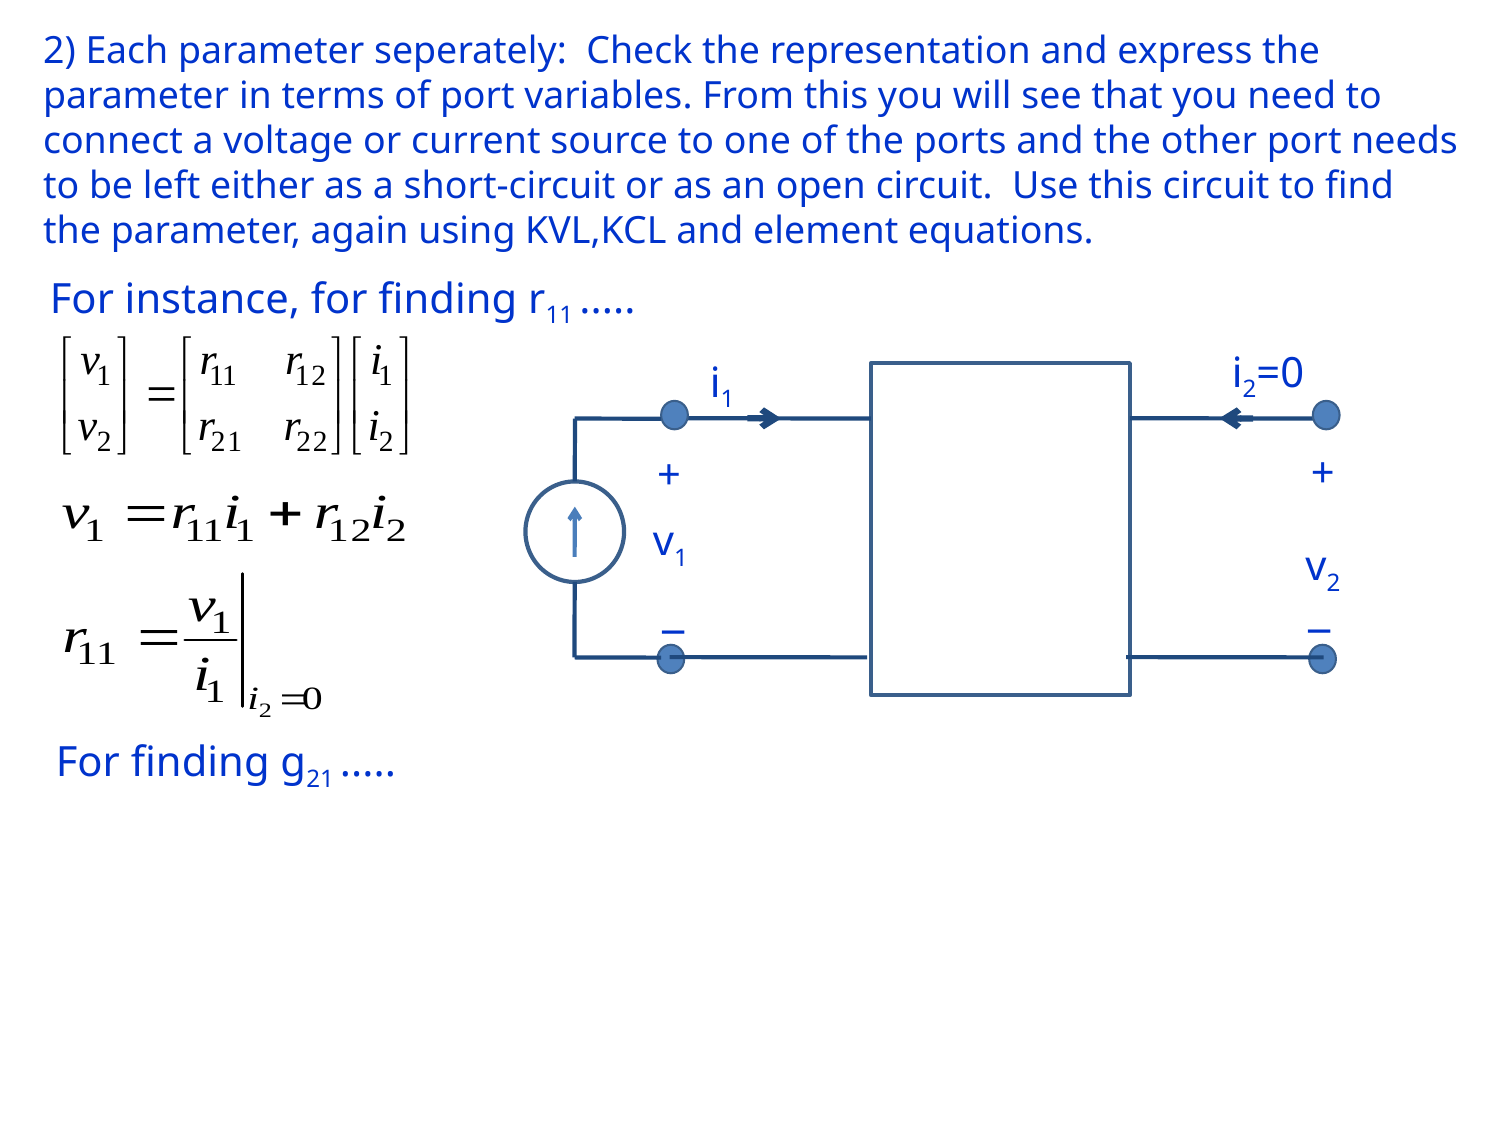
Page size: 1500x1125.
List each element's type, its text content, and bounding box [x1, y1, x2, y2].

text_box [525, 337, 1365, 696]
text_box For finding g21 ..... [40, 727, 1495, 800]
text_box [52, 562, 337, 730]
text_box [52, 326, 426, 467]
text_box For instance, for finding r11 ..... [35, 264, 1489, 336]
text_box 2) Each parameter seperately: Check the representation and express the parameter in terms of port variables. From this you will see that you need to connect a voltage or current source to one of the ports and the other port needs to be left either as a short-circuit or as an open circuit. Use this circuit to find the parameter, again using KVL,KCL and element equations. [28, 19, 1477, 259]
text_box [52, 479, 420, 550]
